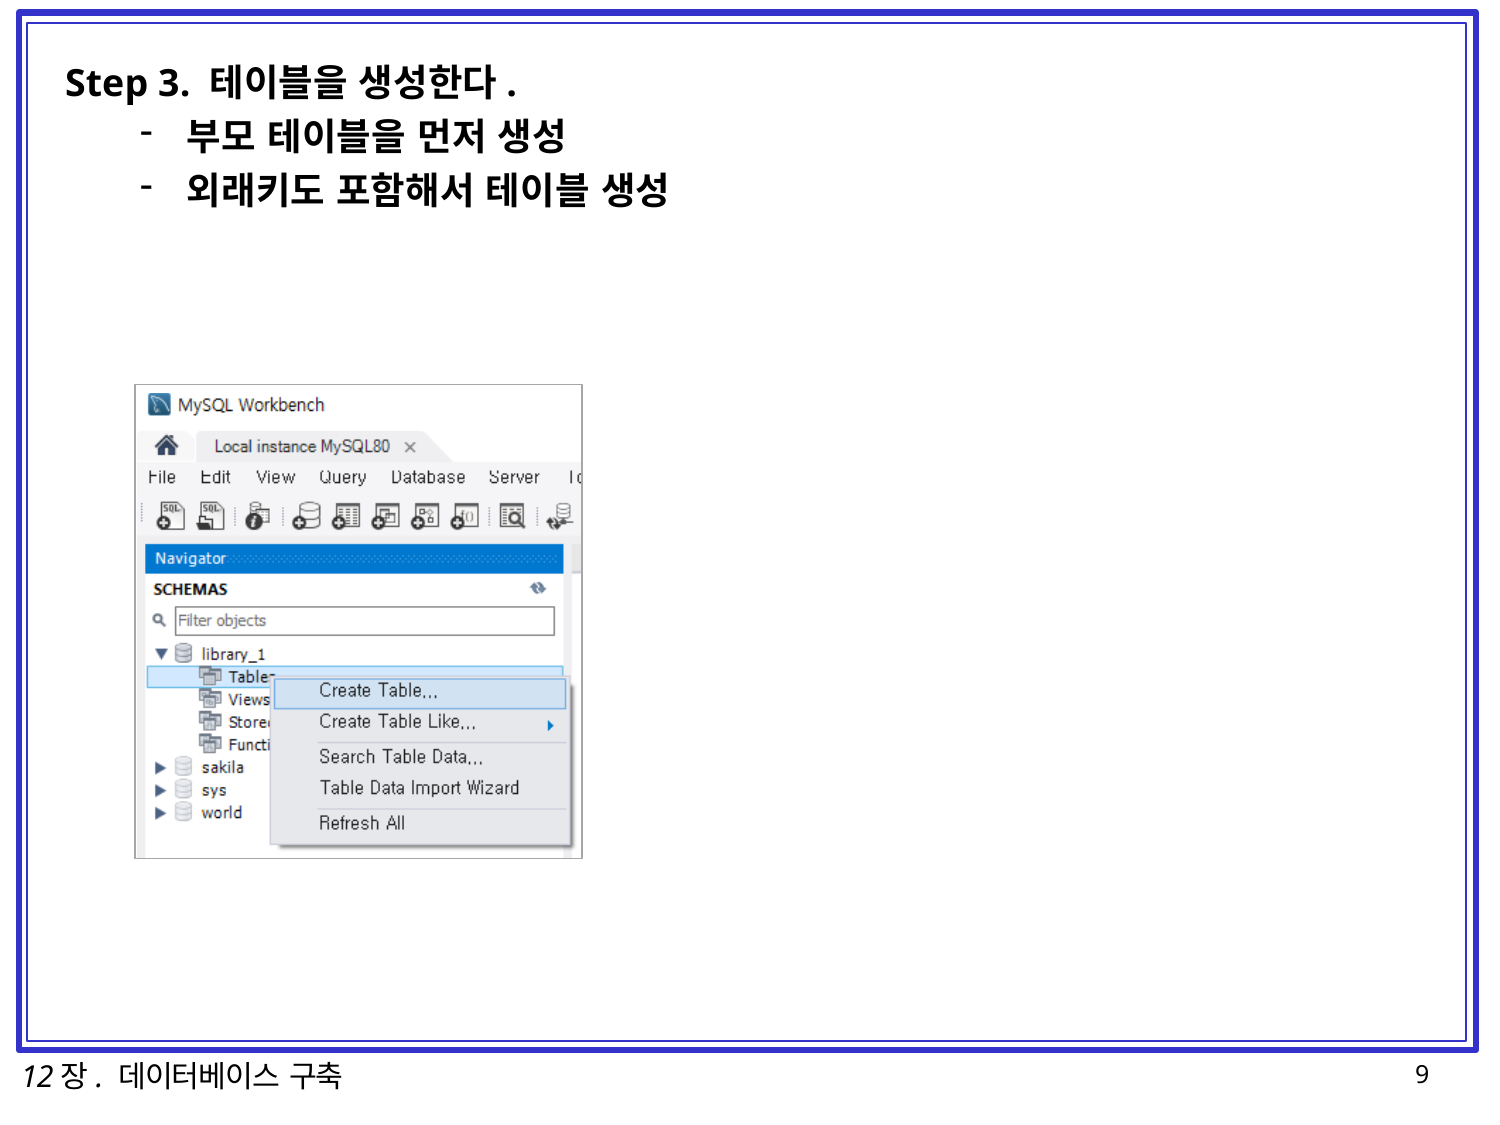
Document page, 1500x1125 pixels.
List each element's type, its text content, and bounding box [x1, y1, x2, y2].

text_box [133, 383, 584, 860]
slide_number 9 [1408, 1064, 1452, 1125]
footer 12장. 데이터베이스 구축 [18, 1058, 350, 1125]
text_box Step 3. 테이블을 생성한다. 부모 테이블을 먼저 생성 외래키도 포함해서 테이블 생성 [62, 47, 704, 212]
